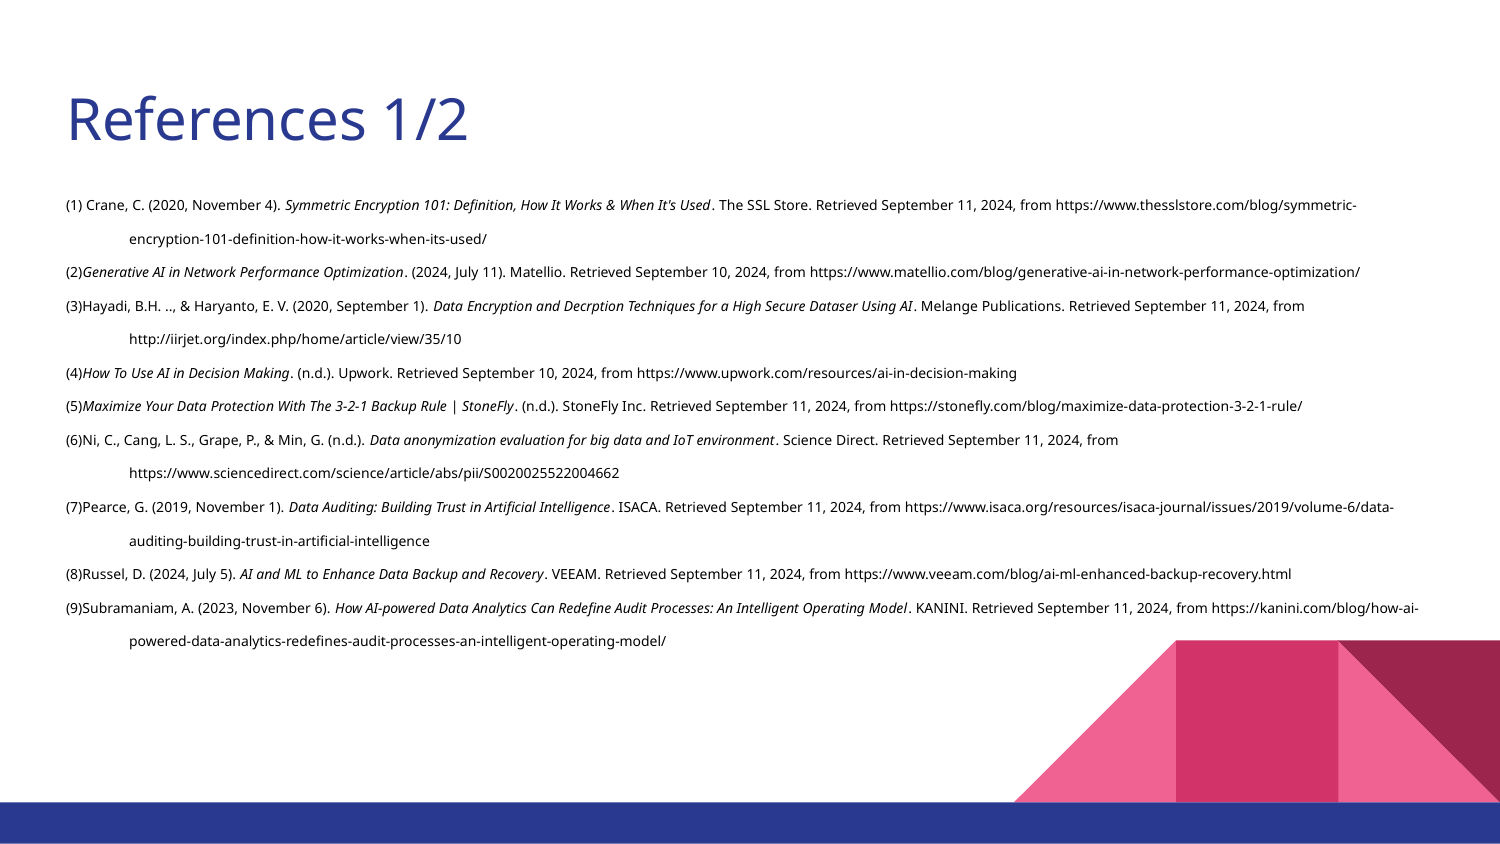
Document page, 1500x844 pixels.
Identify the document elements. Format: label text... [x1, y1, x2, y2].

list (1) Crane, C. (2020, November 4). Symmetric Encryption 101: Definition, How It Works & When It's Used. The SSL Store. Retrieved September 11, 2024, from https://www.thesslstore.com/blog/symmetric-encryption-101-definition-how-it-works-when-its-used/ (2)Generative AI in Network Performance Optimization. (2024, July 11). Matellio. Retrieved September 10, 2024, from https://www.matellio.com/blog/generative-ai-in-network-performance-optimization/ (3)Hayadi, B.H. .., & Haryanto, E. V. (2020, September 1). Data Encryption and Decrption Techniques for a High Secure Dataser Using AI. Melange Publications. Retrieved September 11, 2024, from http://iirjet.org/index.php/home/article/view/35/10 (4)How To Use AI in Decision Making. (n.d.). Upwork. Retrieved September 10, 2024, from https://www.upwork.com/resources/ai-in-decision-making (5)Maximize Your Data Protection With The 3-2-1 Backup Rule | StoneFly. (n.d.). StoneFly Inc. Retrieved September 11, 2024, from https://stonefly.com/blog/maximize-data-protection-3-2-1-rule/ (6)Ni, C., Cang, L. S., Grape, P., & Min, G. (n.d.). Data anonymization evaluation for big data and IoT environment. Science Direct. Retrieved September 11, 2024, from https://www.sciencedirect.com/science/article/abs/pii/S0020025522004662 (7)Pearce, G. (2019, November 1). Data Auditing: Building Trust in Artificial Intelligence. ISACA. Retrieved September 11, 2024, from https://www.isaca.org/resources/isaca-journal/issues/2019/volume-6/data-auditing-building-trust-in-artificial-intelligence (8)Russel, D. (2024, July 5). AI and ML to Enhance Data Backup and Recovery. VEEAM. Retrieved September 11, 2024, from https://www.veeam.com/blog/ai-ml-enhanced-backup-recovery.html (9)Subramaniam, A. (2023, November 6). How AI-powered Data Analytics Can Redefine Audit Processes: An Intelligent Operating Model. KANINI. Retrieved September 11, 2024, from https://kanini.com/blog/how-ai-powered-data-analytics-redefines-audit-processes-an-intelligent-operating-model/ [51, 147, 1449, 696]
title References 1/2 [51, 67, 1449, 147]
